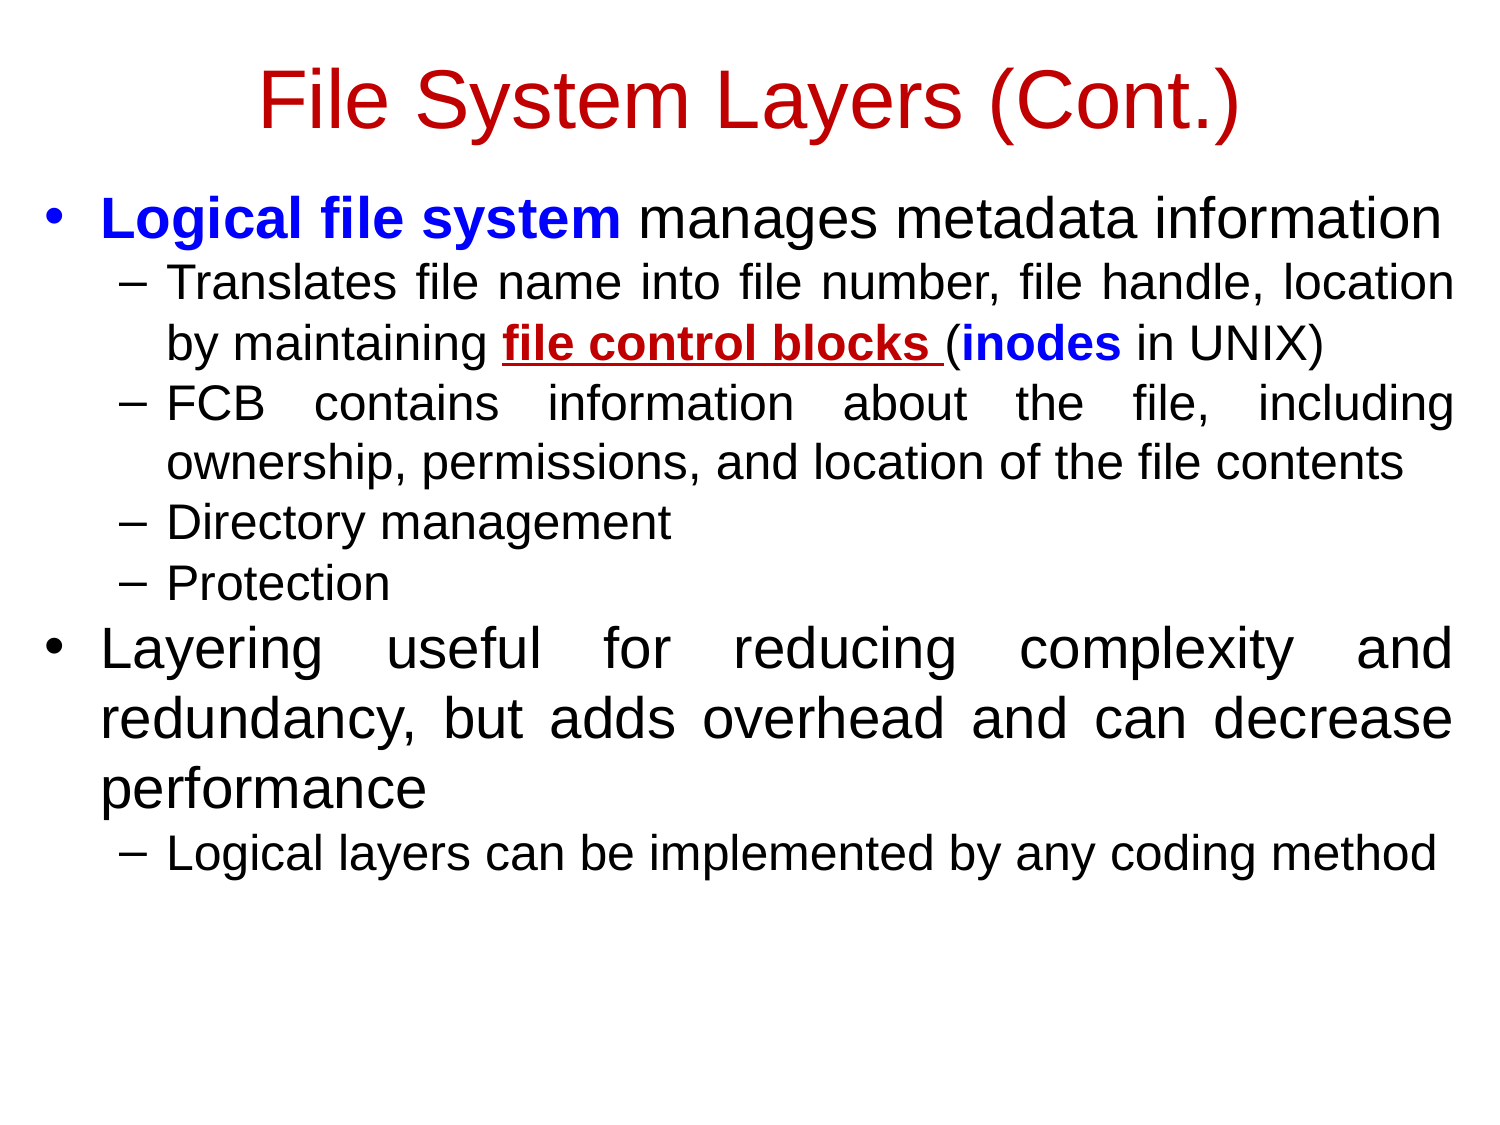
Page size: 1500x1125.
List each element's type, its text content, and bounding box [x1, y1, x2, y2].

text_box Logical file system manages metadata information Translates file name into file number, file handle, location by maintaining file control blocks (inodes in UNIX) FCB contains information about the file, including ownership, permissions, and location of the file contents Directory management Protection Layering useful for reducing complexity and redundancy, but adds overhead and can decrease performance Logical layers can be implemented by any coding method [29, 172, 1471, 1106]
text_box File System Layers (Cont.) [75, 29, 1425, 161]
